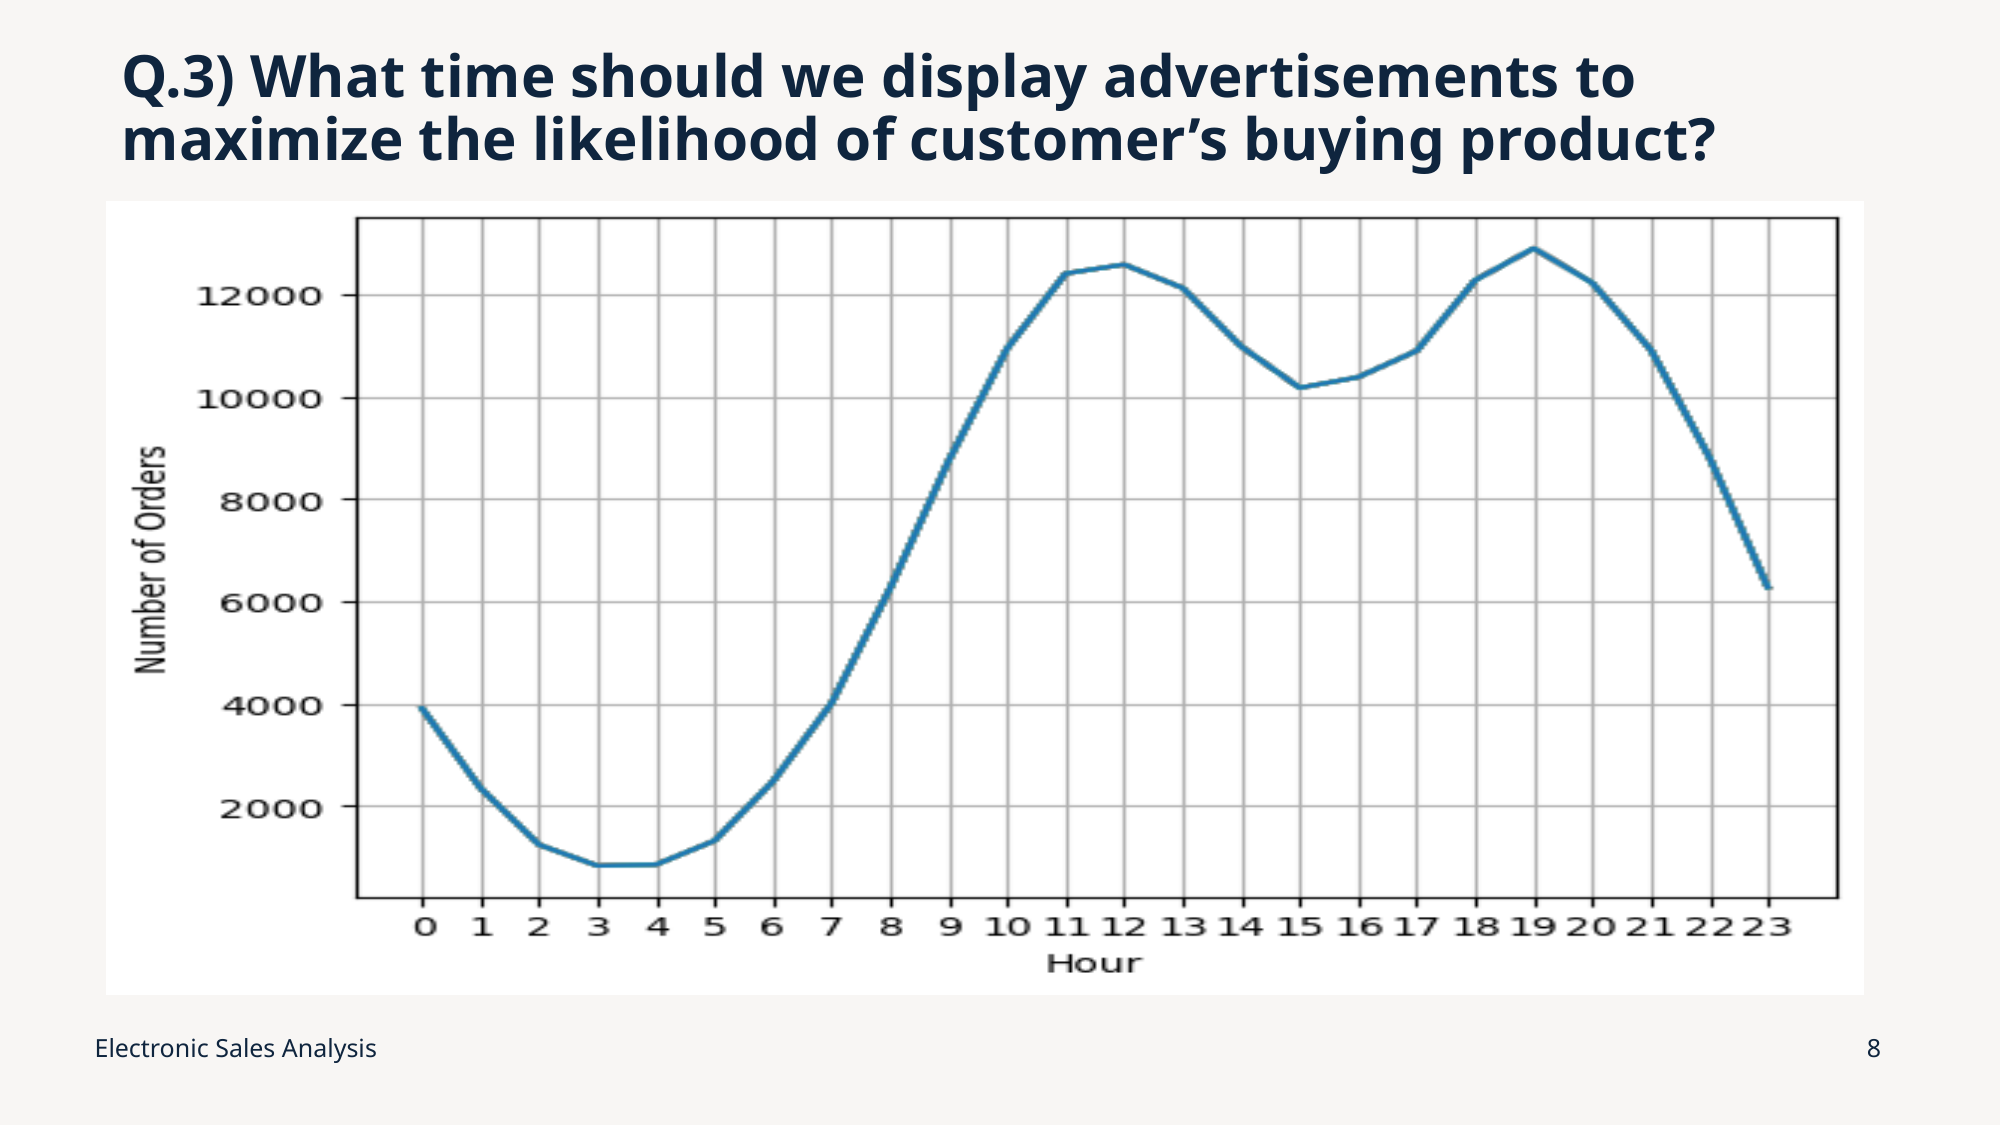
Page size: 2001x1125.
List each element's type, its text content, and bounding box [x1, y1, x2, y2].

footer Electronic Sales Analysis [79, 1020, 755, 1080]
picture [106, 201, 1864, 995]
slide_number 8 [1836, 1020, 1912, 1080]
text_box Q.3) What time should we display advertisements to maximize the likelihood of customer’s buying product? [106, 45, 1894, 176]
